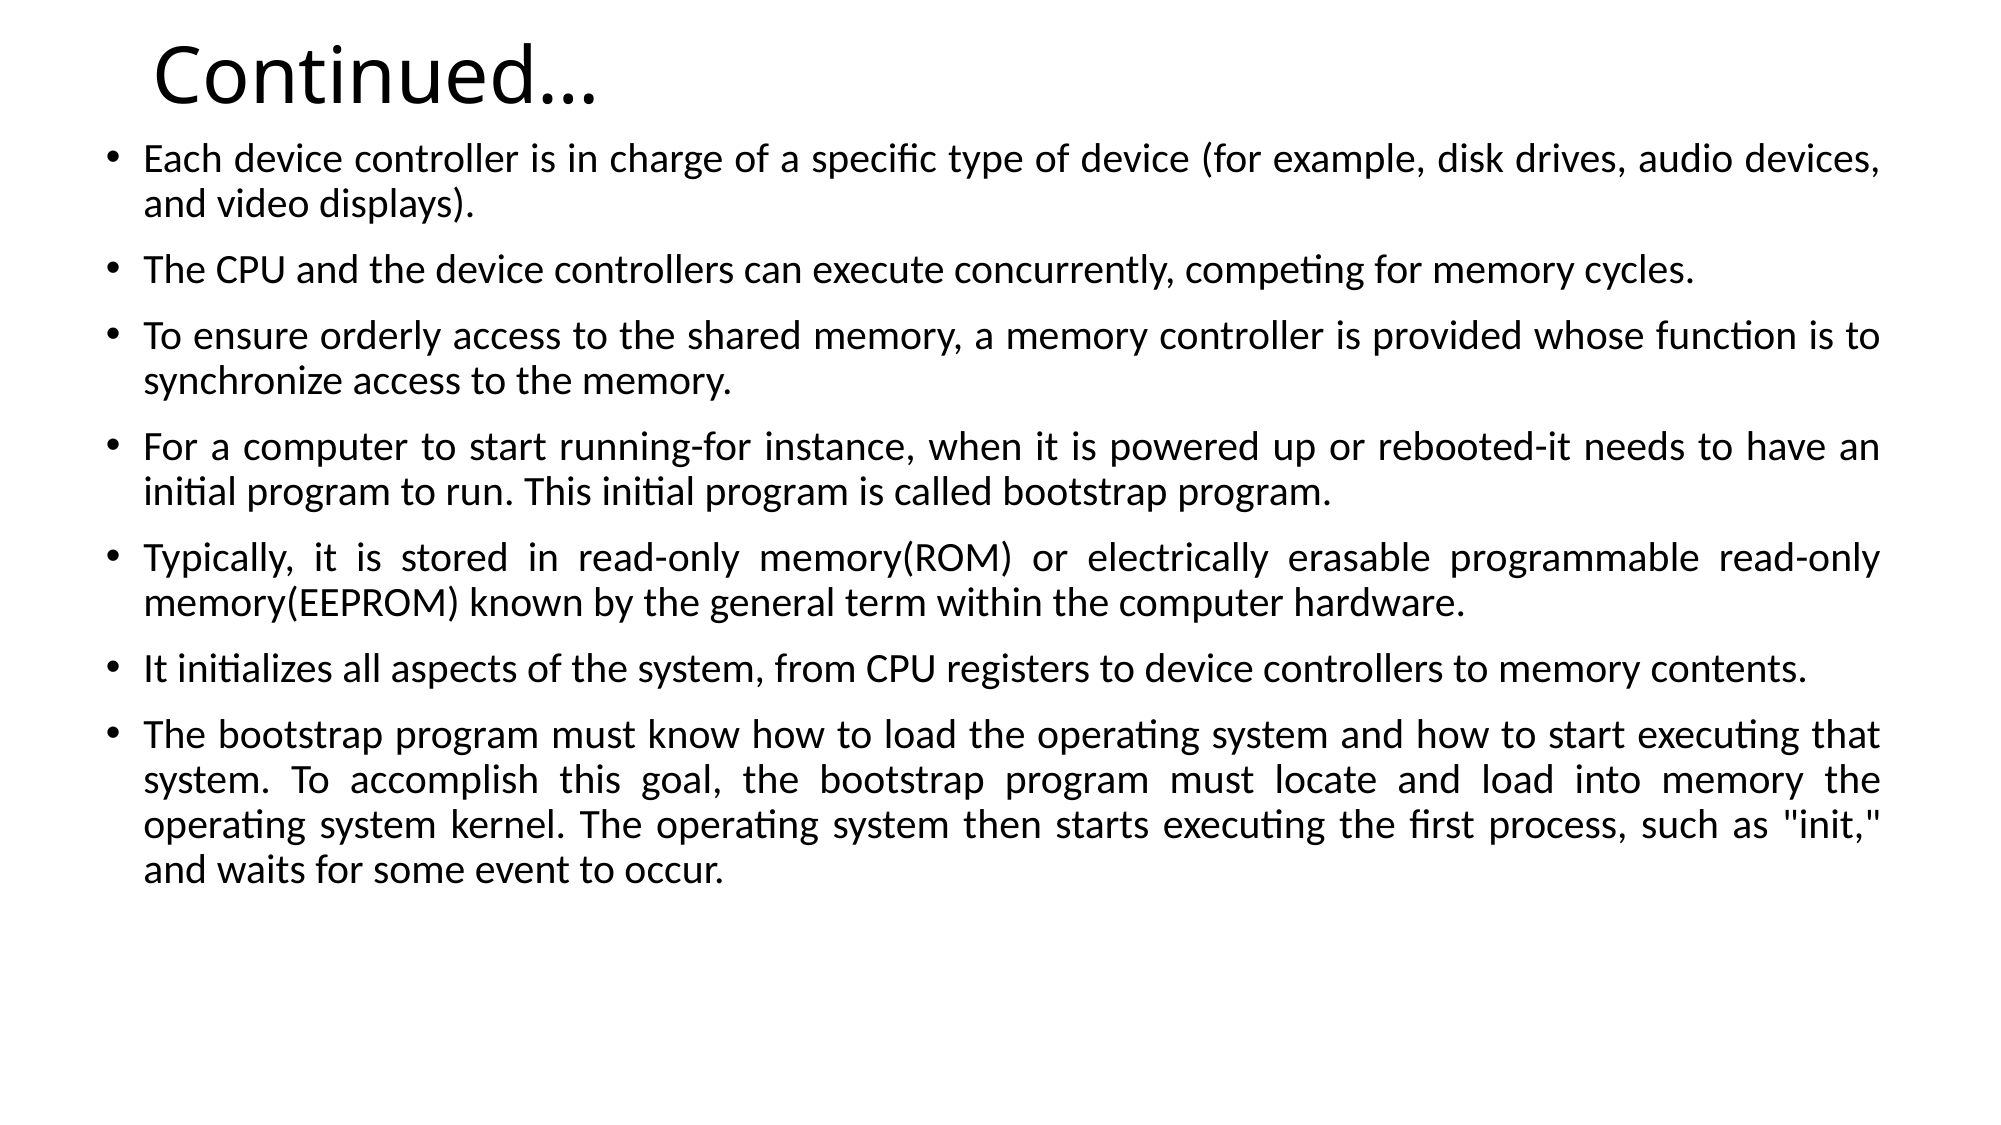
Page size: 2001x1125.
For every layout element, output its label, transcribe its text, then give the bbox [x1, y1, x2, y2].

title Continued… [137, 28, 1863, 128]
list Each device controller is in charge of a specific type of device (for example, disk drives, audio devices, and video displays). The CPU and the device controllers can execute concurrently, competing for memory cycles. To ensure orderly access to the shared memory, a memory controller is provided whose function is to synchronize access to the memory. For a computer to start running-for instance, when it is powered up or rebooted-it needs to have an initial program to run. This initial program is called bootstrap program. Typically, it is stored in read-only memory(ROM) or electrically erasable programmable read-only memory(EEPROM) known by the general term within the computer hardware. It initializes all aspects of the system, from CPU registers to device controllers to memory contents. The bootstrap program must know how to load the operating system and how to start executing that system. To accomplish this goal, the bootstrap program must locate and load into memory the operating system kernel. The operating system then starts executing the first process, such as "init," and waits for some event to occur. [90, 128, 1898, 1097]
